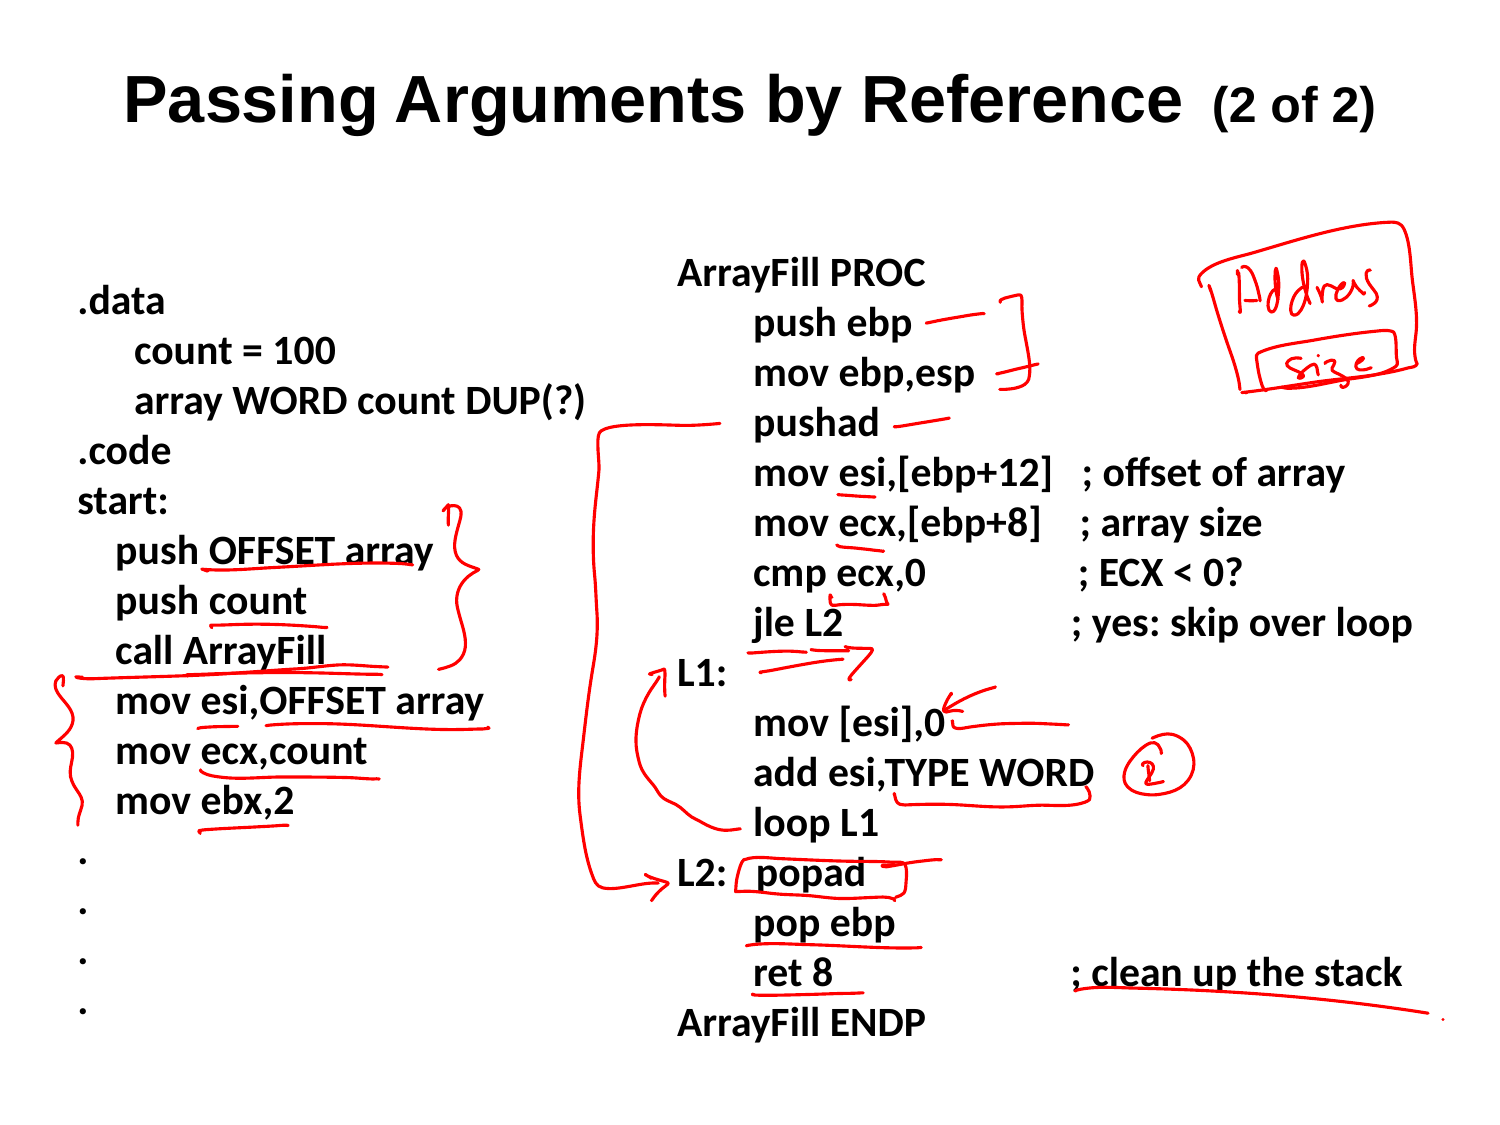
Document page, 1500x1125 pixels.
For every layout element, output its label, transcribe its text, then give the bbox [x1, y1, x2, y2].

title Passing Arguments by Reference (2 of 2) [75, 24, 1425, 168]
text_box .data count = 100 array WORD count DUP(?) .code start: push OFFSET array push count call ArrayFill mov esi,OFFSET array mov ecx,count mov ebx,2 . . . . [62, 265, 662, 1031]
text_box ArrayFill PROC push ebp mov ebp,esp pushad mov esi,[ebp+12] ; offset of array mov ecx,[ebp+8] ; array size cmp ecx,0 ; ECX < 0? jle L2 ; yes: skip over loop L1: mov [esi],0 add esi,TYPE WORD loop L1 L2: popad pop ebp ret 8 ; clean up the stack ArrayFill ENDP [662, 237, 1488, 1053]
